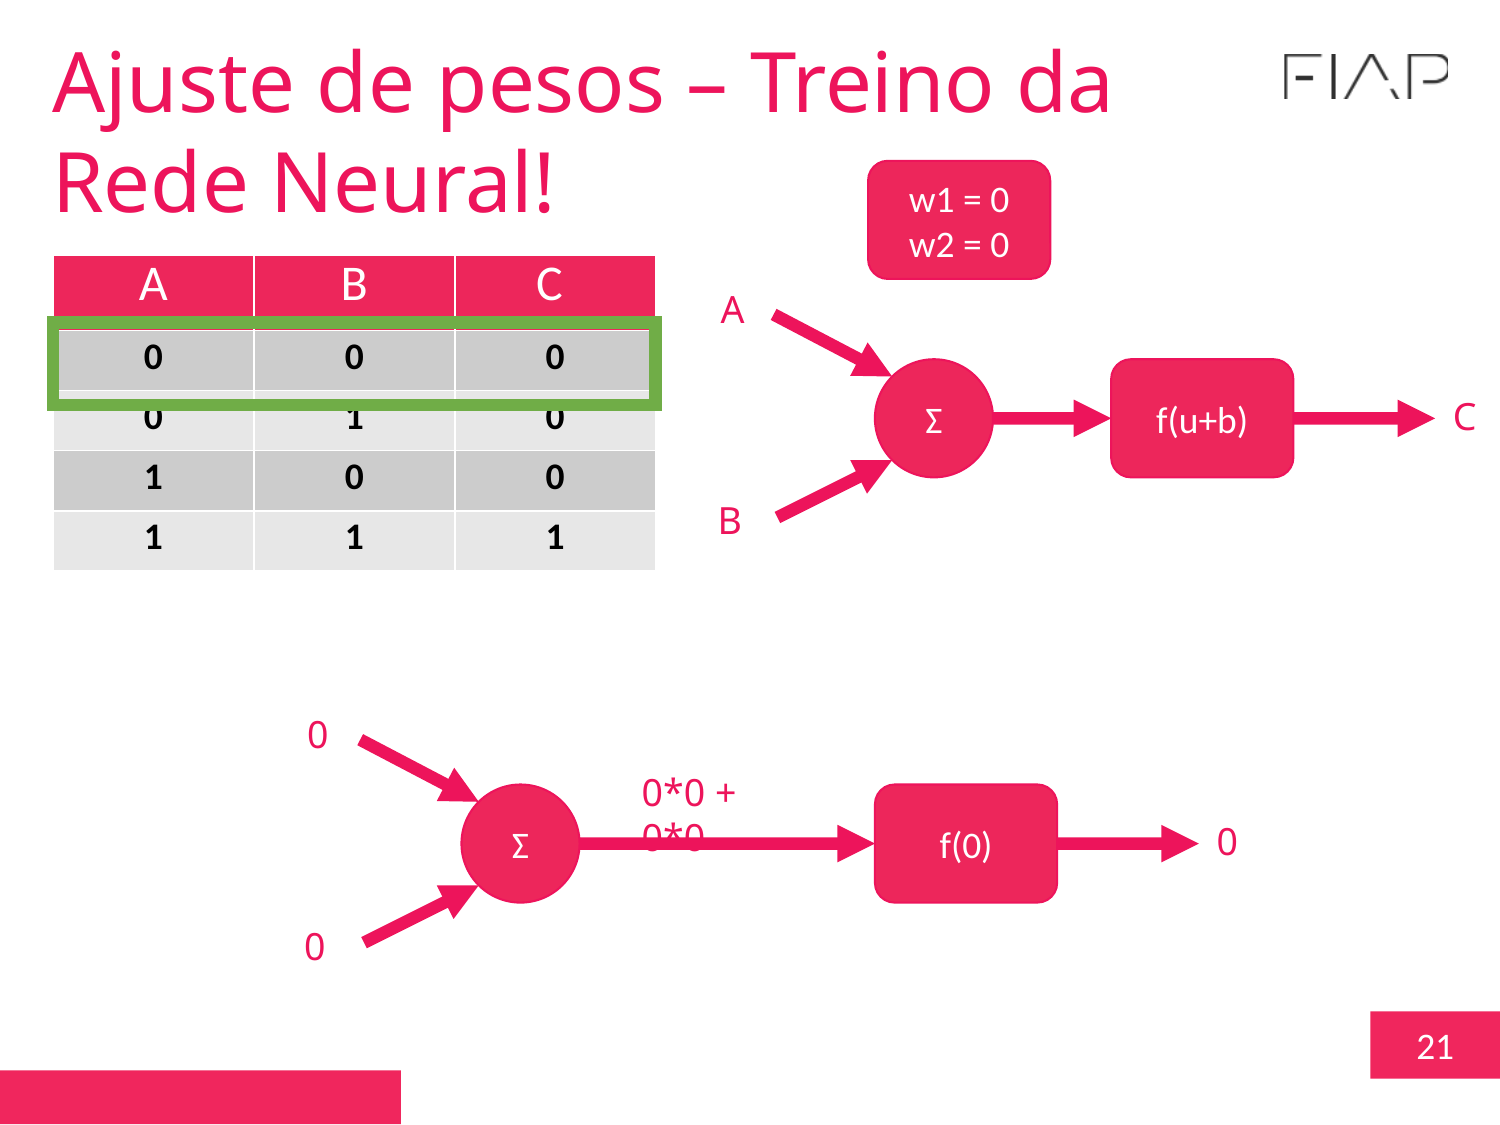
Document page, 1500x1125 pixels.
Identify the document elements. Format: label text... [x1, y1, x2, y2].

text_box 0 [1201, 810, 1270, 871]
table_header A [54, 256, 253, 321]
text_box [360, 739, 479, 802]
text_box w1 = 0 w2 = 0 [867, 159, 1052, 280]
table_cell 0 [255, 451, 454, 510]
table_cell 1 [456, 512, 655, 570]
text_box Ʃ [460, 783, 581, 904]
text_box f(u+b) [1110, 358, 1295, 479]
text_box Ʃ [873, 358, 994, 479]
table_cell 1 [255, 512, 454, 570]
table_cell 0 [456, 406, 655, 450]
text_box 0*0 + 0*0 [626, 844, 810, 867]
text_box 0 [289, 915, 358, 976]
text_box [363, 885, 479, 943]
table_header B [255, 256, 454, 321]
text_box A [705, 278, 774, 339]
text_box f(0) [873, 783, 1059, 904]
text_box Ajuste de pesos – Treino da Rede Neural! [37, 21, 1176, 237]
text_box B [702, 490, 771, 550]
text_box C [1438, 385, 1500, 445]
text_box [52, 321, 656, 406]
table_cell 0 [456, 451, 655, 510]
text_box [773, 314, 893, 377]
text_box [777, 460, 893, 518]
text_box 0 [292, 704, 361, 764]
table_cell 1 [54, 451, 253, 510]
table_header C [456, 256, 655, 321]
table_cell 0 [54, 406, 253, 450]
table_cell 1 [54, 512, 253, 570]
table_cell 1 [255, 406, 454, 450]
text_box 0*0 + 0*0 [626, 761, 810, 843]
